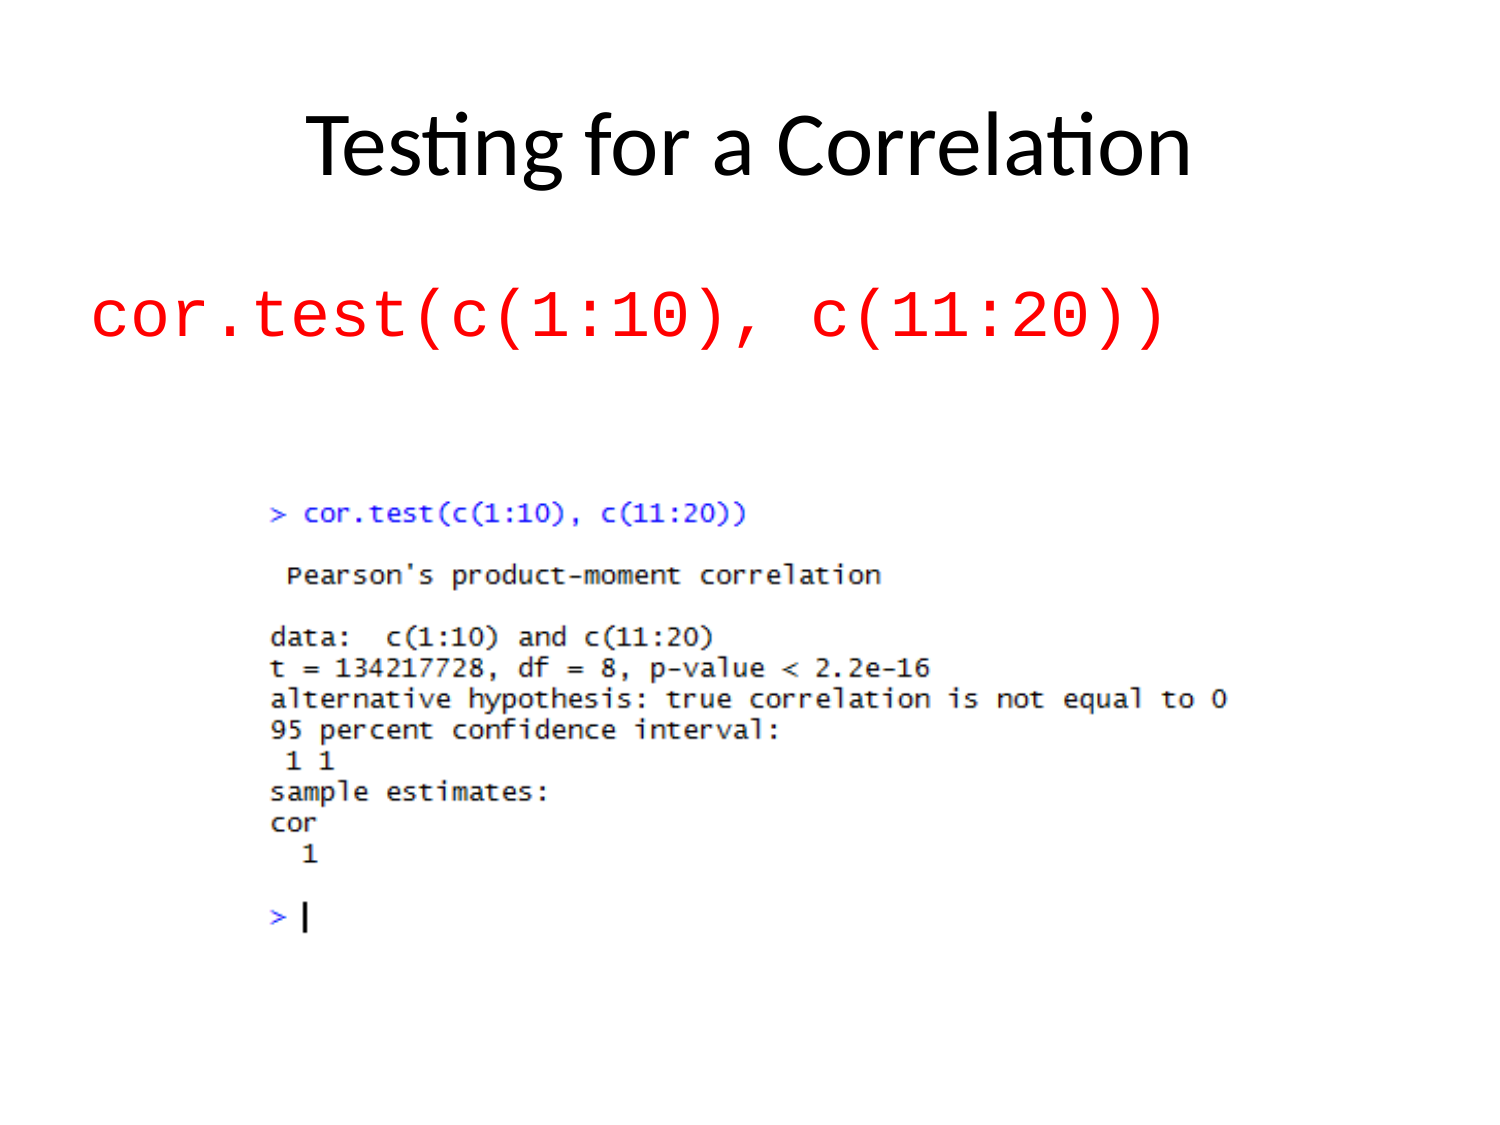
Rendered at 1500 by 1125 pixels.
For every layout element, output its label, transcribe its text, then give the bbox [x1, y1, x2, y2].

list cor.test(c(1:10), c(11:20)) [75, 262, 1425, 1005]
title Testing for a Correlation [75, 45, 1425, 233]
picture [262, 498, 1238, 938]
